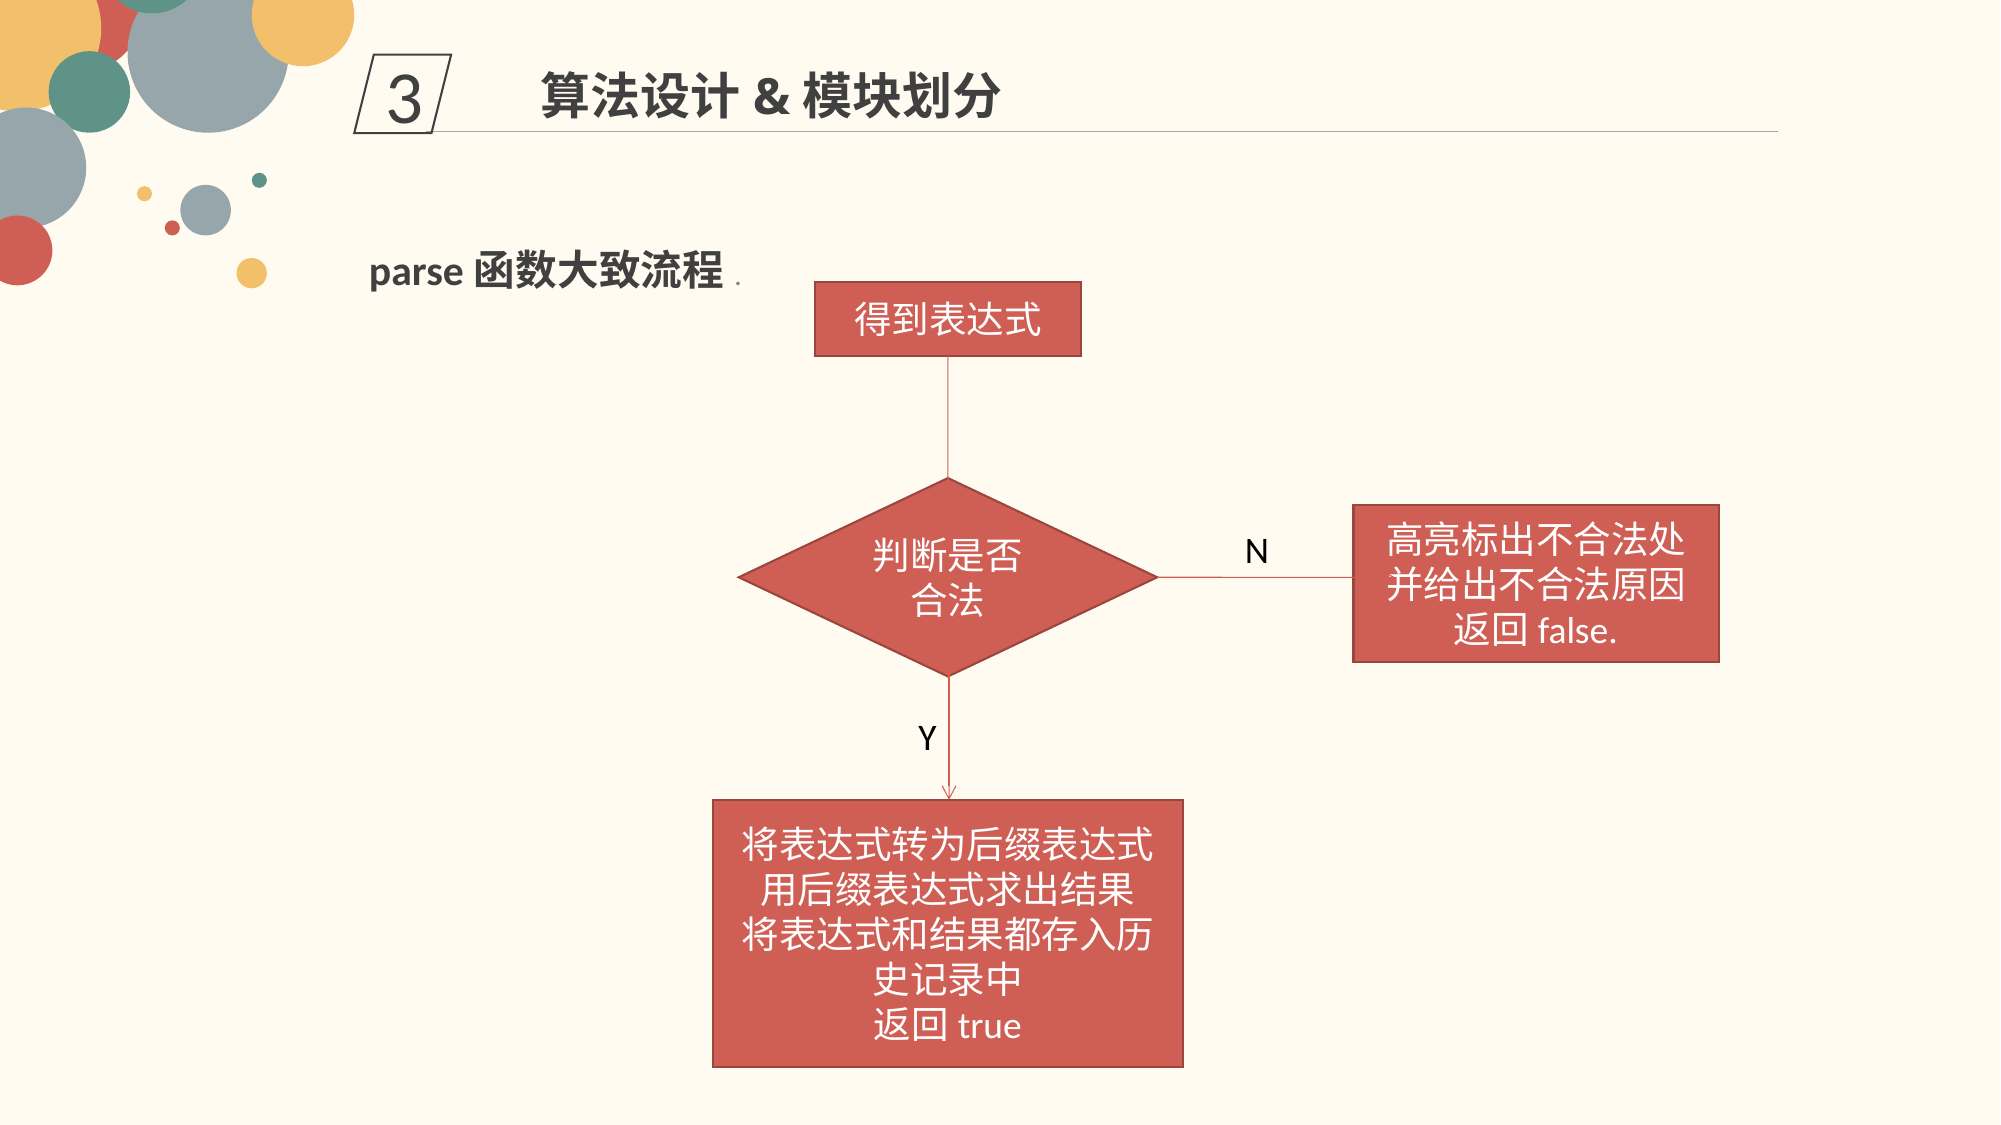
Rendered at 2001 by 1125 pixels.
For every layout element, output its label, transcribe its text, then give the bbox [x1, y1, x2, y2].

text_box 判断是否合法 [736, 477, 1159, 678]
text_box 高亮标出不合法处 并给出不合法原因 返回false. [1352, 504, 1720, 663]
text_box N [1230, 518, 1285, 577]
text_box 将表达式转为后缀表达式 用后缀表达式求出结果 将表达式和结果都存入历史记录中 返回true [712, 799, 1184, 1068]
text_box 算法设计&模块划分 [526, 57, 1296, 131]
text_box 得到表达式 [814, 281, 1082, 357]
text_box 3 [355, 53, 453, 135]
text_box parse函数大致流程. [354, 236, 816, 302]
text_box Y [903, 705, 948, 766]
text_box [0, 0, 355, 289]
